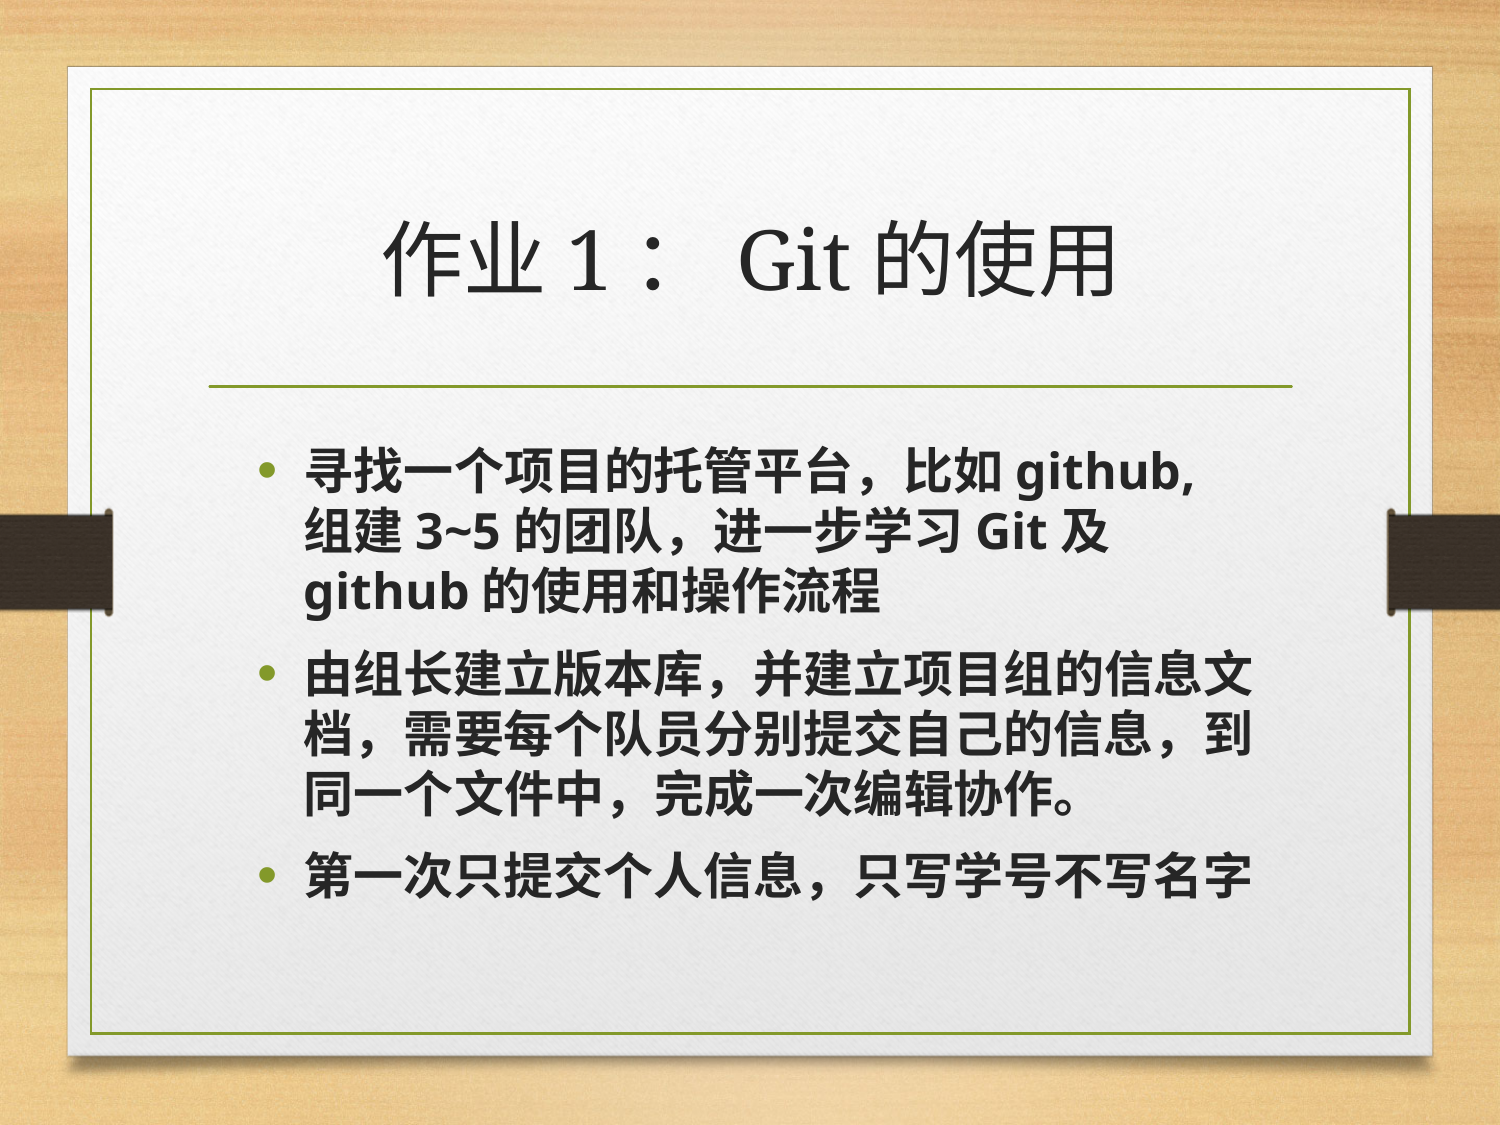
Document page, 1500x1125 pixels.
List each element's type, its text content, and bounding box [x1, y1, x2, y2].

title 作业1：Git的使用 [192, 150, 1309, 364]
picture [0, 0, 1500, 1125]
list 寻找一个项目的托管平台，比如github, 组建3~5的团队，进一步学习Git及github的使用和操作流程 由组长建立版本库，并建立项目组的信息文档，需要每个队员分别提交自己的信息，到同一个文件中，完成一次编辑协作。 第一次只提交个人信息，只写学号不写名字 [242, 432, 1282, 975]
